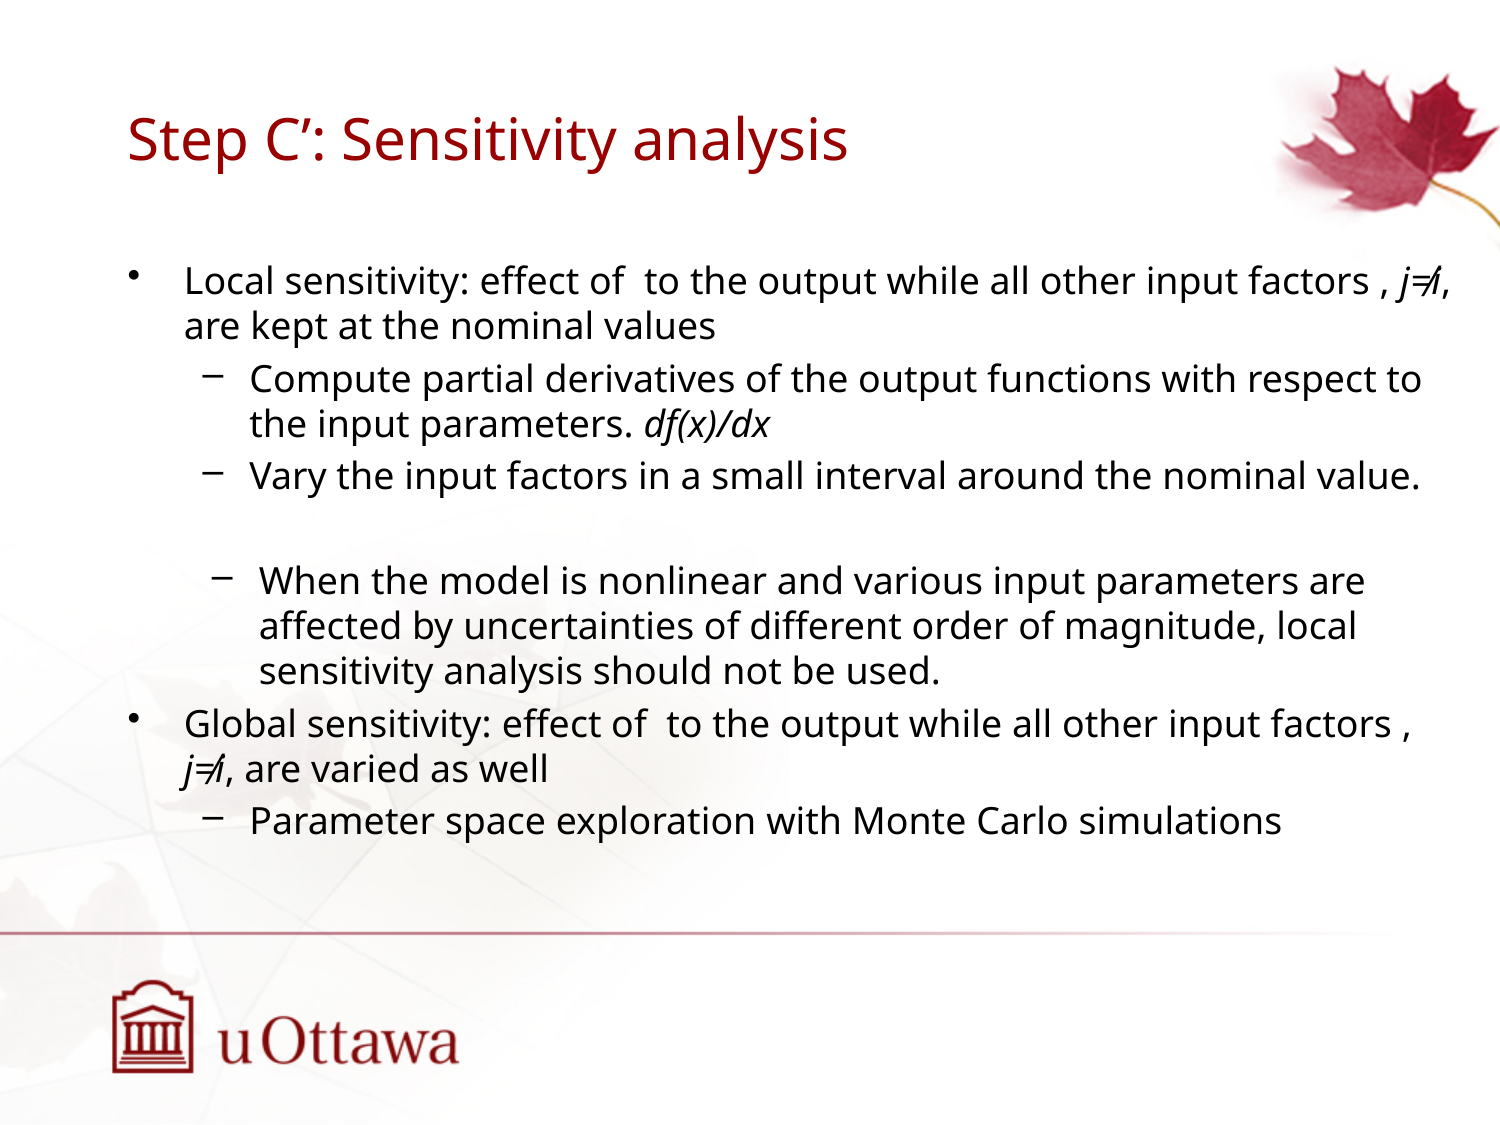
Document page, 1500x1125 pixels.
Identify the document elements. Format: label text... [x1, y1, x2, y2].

picture [0, 0, 1500, 1125]
title Step C’: Sensitivity analysis [112, 62, 1188, 213]
